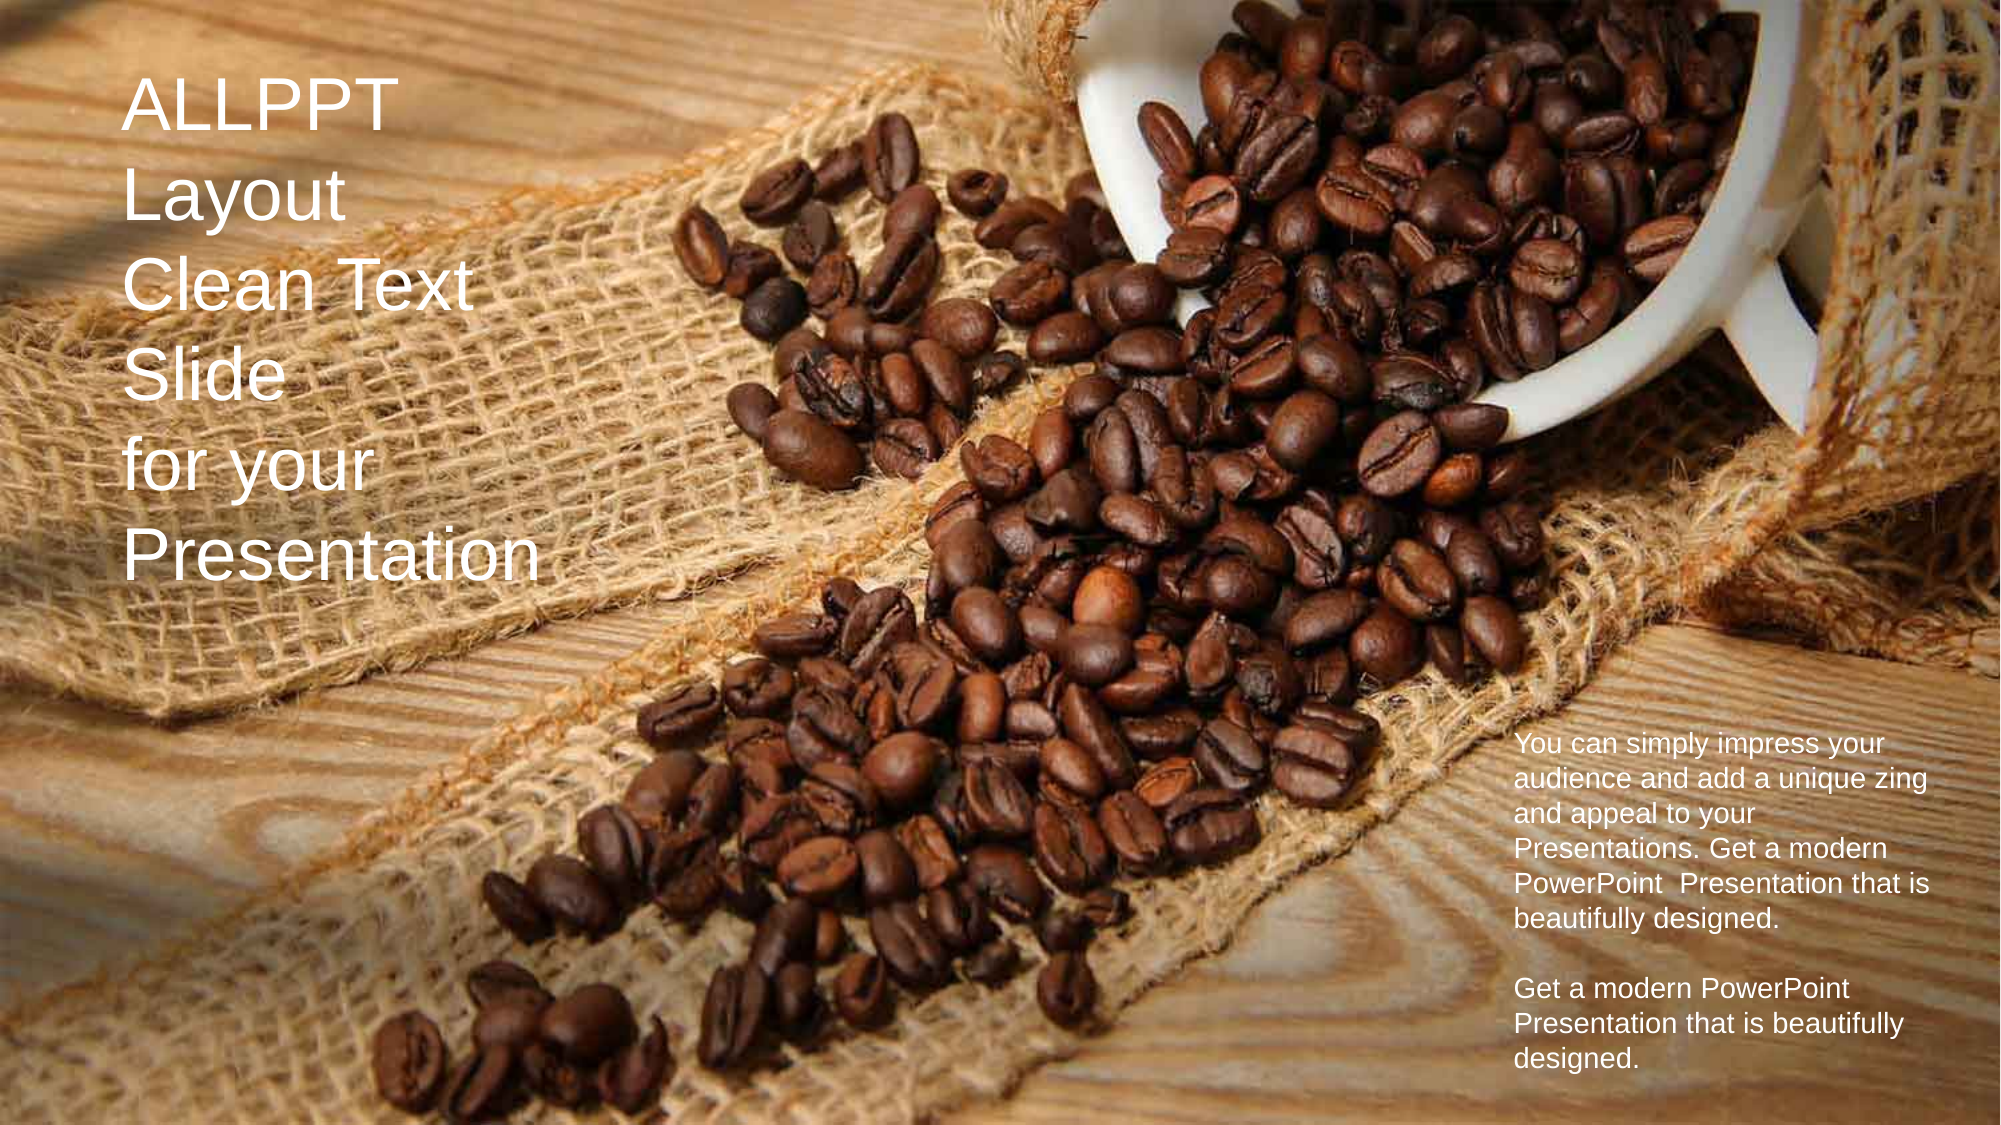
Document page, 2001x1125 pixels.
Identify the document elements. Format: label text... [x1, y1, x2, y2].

text_box You can simply impress your audience and add a unique zing and appeal to your Presentations. Get a modern PowerPoint Presentation that is beautifully designed. Get a modern PowerPoint Presentation that is beautifully designed. [1498, 716, 1947, 1082]
picture [0, 0, 2001, 1125]
text_box ALLPPT Layout Clean Text Slide for your Presentation [106, 48, 580, 604]
